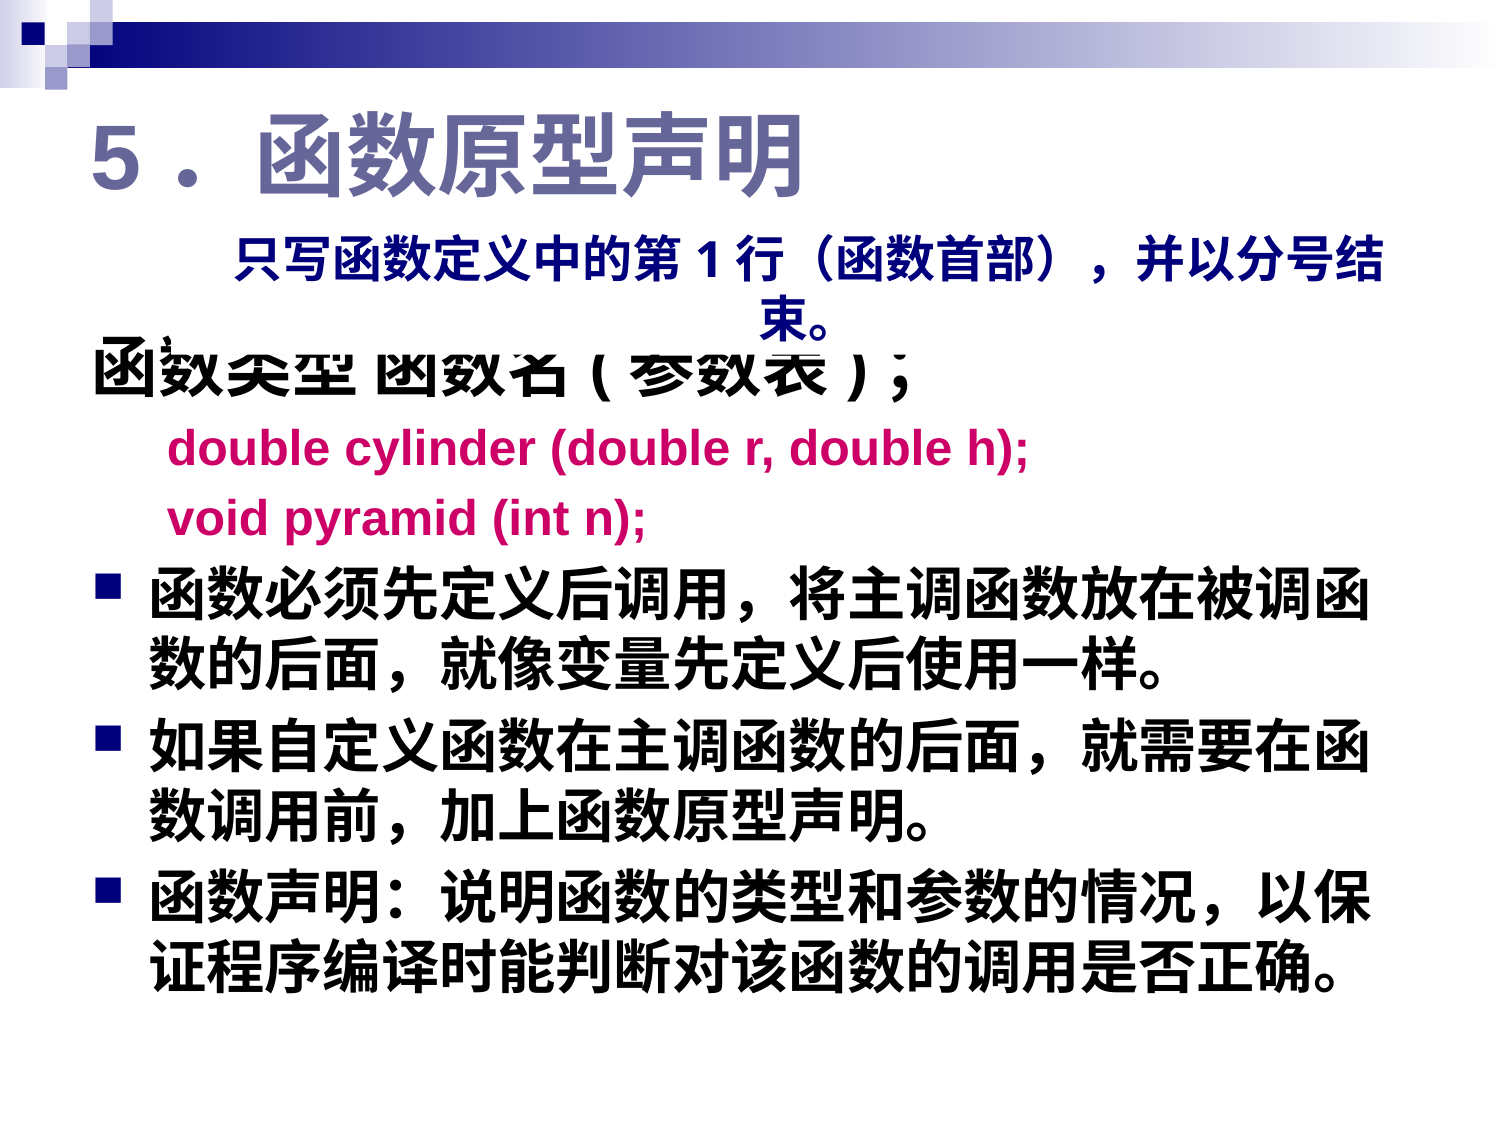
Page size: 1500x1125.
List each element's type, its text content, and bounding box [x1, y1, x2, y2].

text_box 只写函数定义中的第1行（函数首部），并以分号结束。 [171, 219, 1447, 355]
title 5．函数原型声明 [75, 75, 939, 232]
list 函数类型 函数名(参数表)； double cylinder (double r, double h); void pyramid (int n); 函数必须先定义后调用，将主调函数放在被调函数的后面，就像变量先定义后使用一样。 如果自定义函数在主调函数的后面，就需要在函数调用前，加上函数原型声明。 函数声明：说明函数的类型和参数的情况，以保证程序编译时能判断对该函数的调用是否正确。 [76, 326, 1427, 1022]
